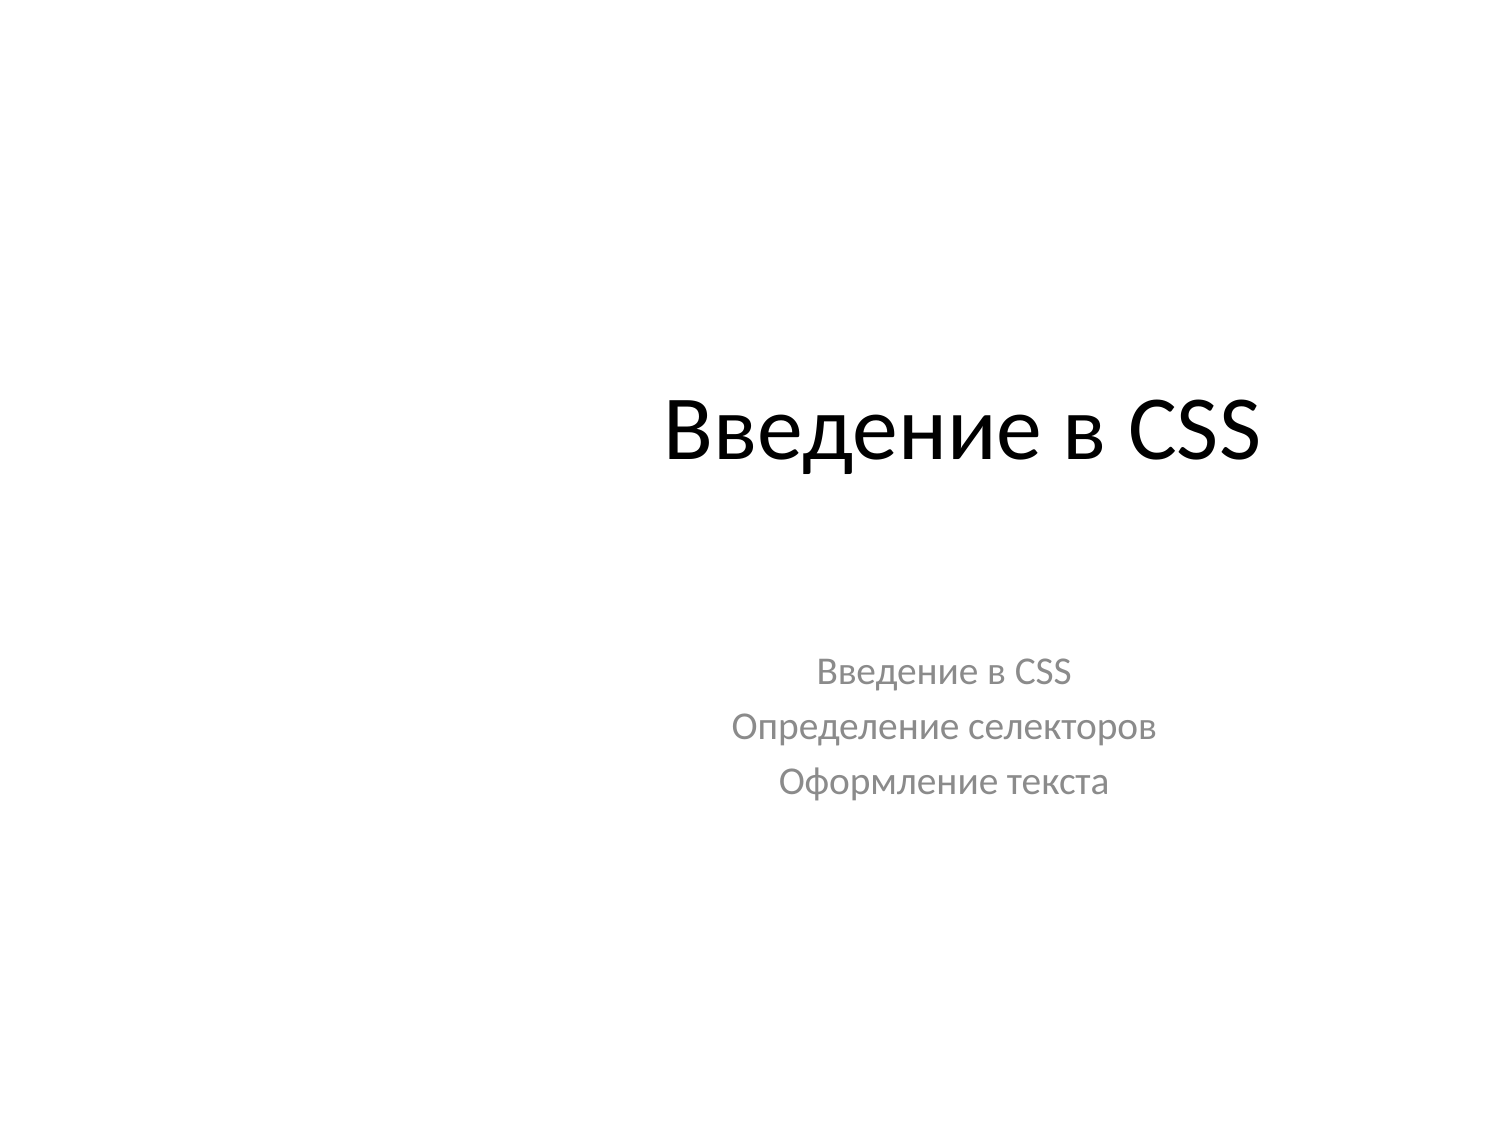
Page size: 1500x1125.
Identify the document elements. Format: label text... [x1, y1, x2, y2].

subtitle Введение в CSS Определение селекторов Оформление текста [478, 637, 1411, 811]
title Введение в CSS [478, 302, 1447, 544]
